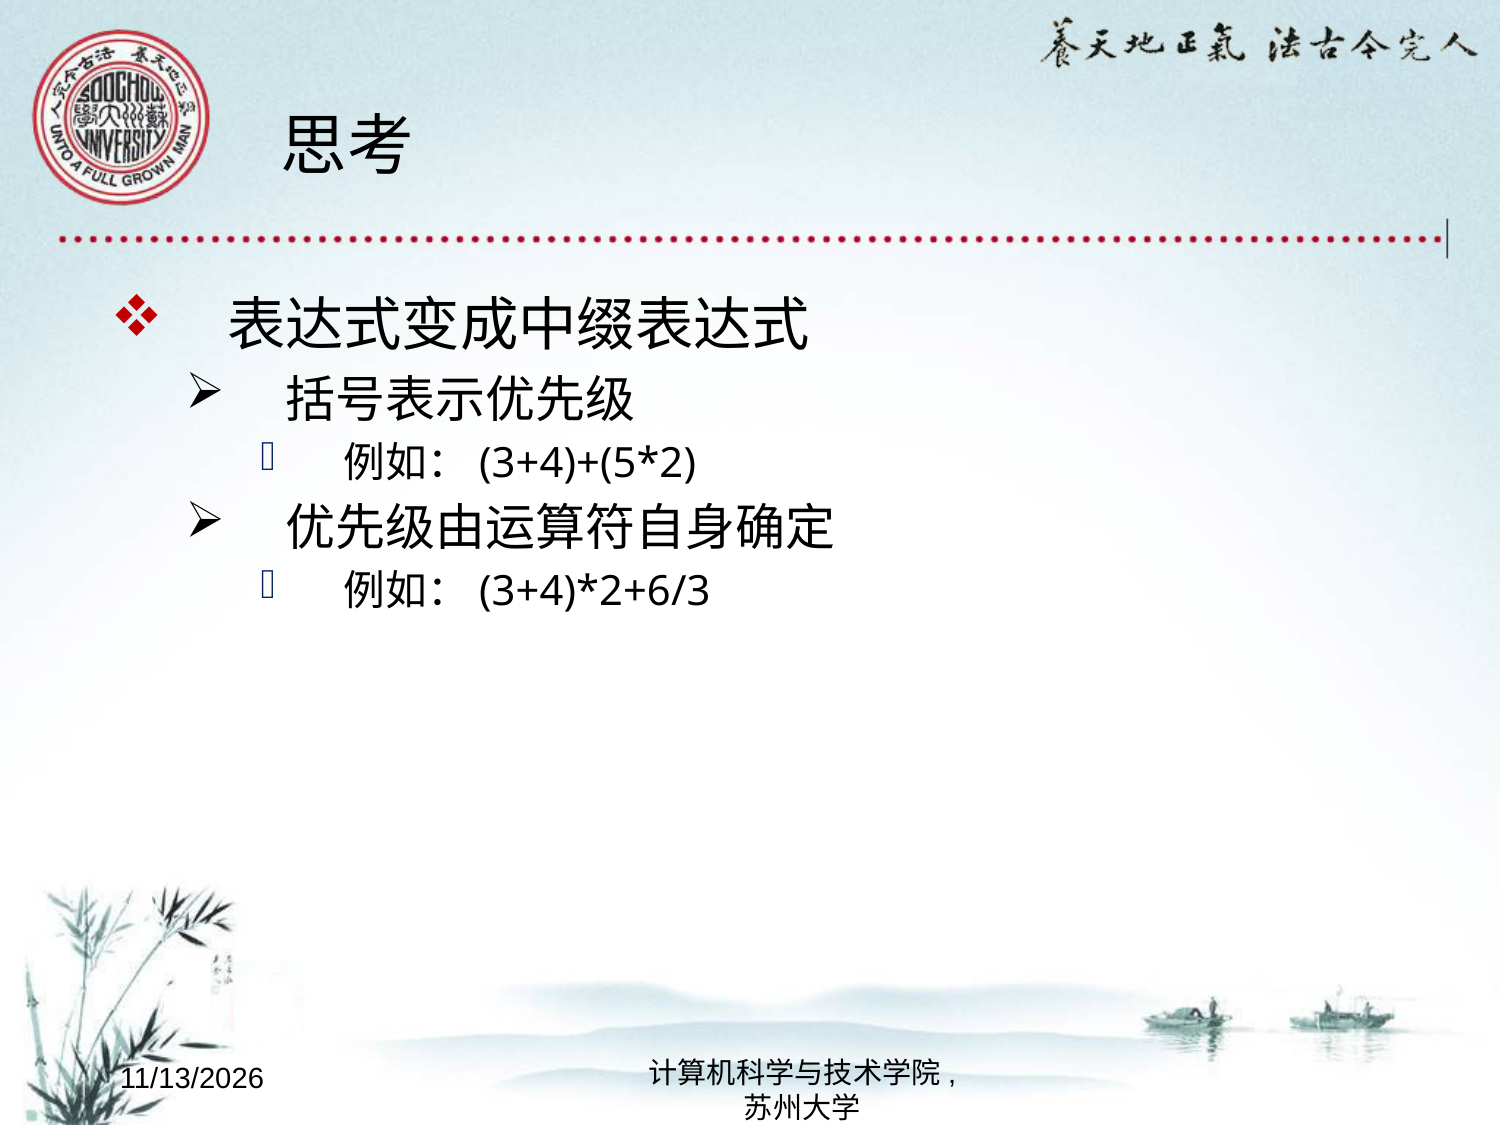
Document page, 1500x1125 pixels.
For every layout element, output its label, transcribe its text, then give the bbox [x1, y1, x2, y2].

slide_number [104, 1051, 455, 1125]
list 表达式变成中缀表达式 括号表示优先级 例如：(3+4)+(5*2) 优先级由运算符自身确定 例如：(3+4)*2+6/3 [95, 265, 1418, 982]
picture [0, 0, 1500, 1125]
footer 计算机科学与技术学院, 苏州大学 [512, 1046, 1093, 1125]
title 思考 [265, 85, 1419, 201]
